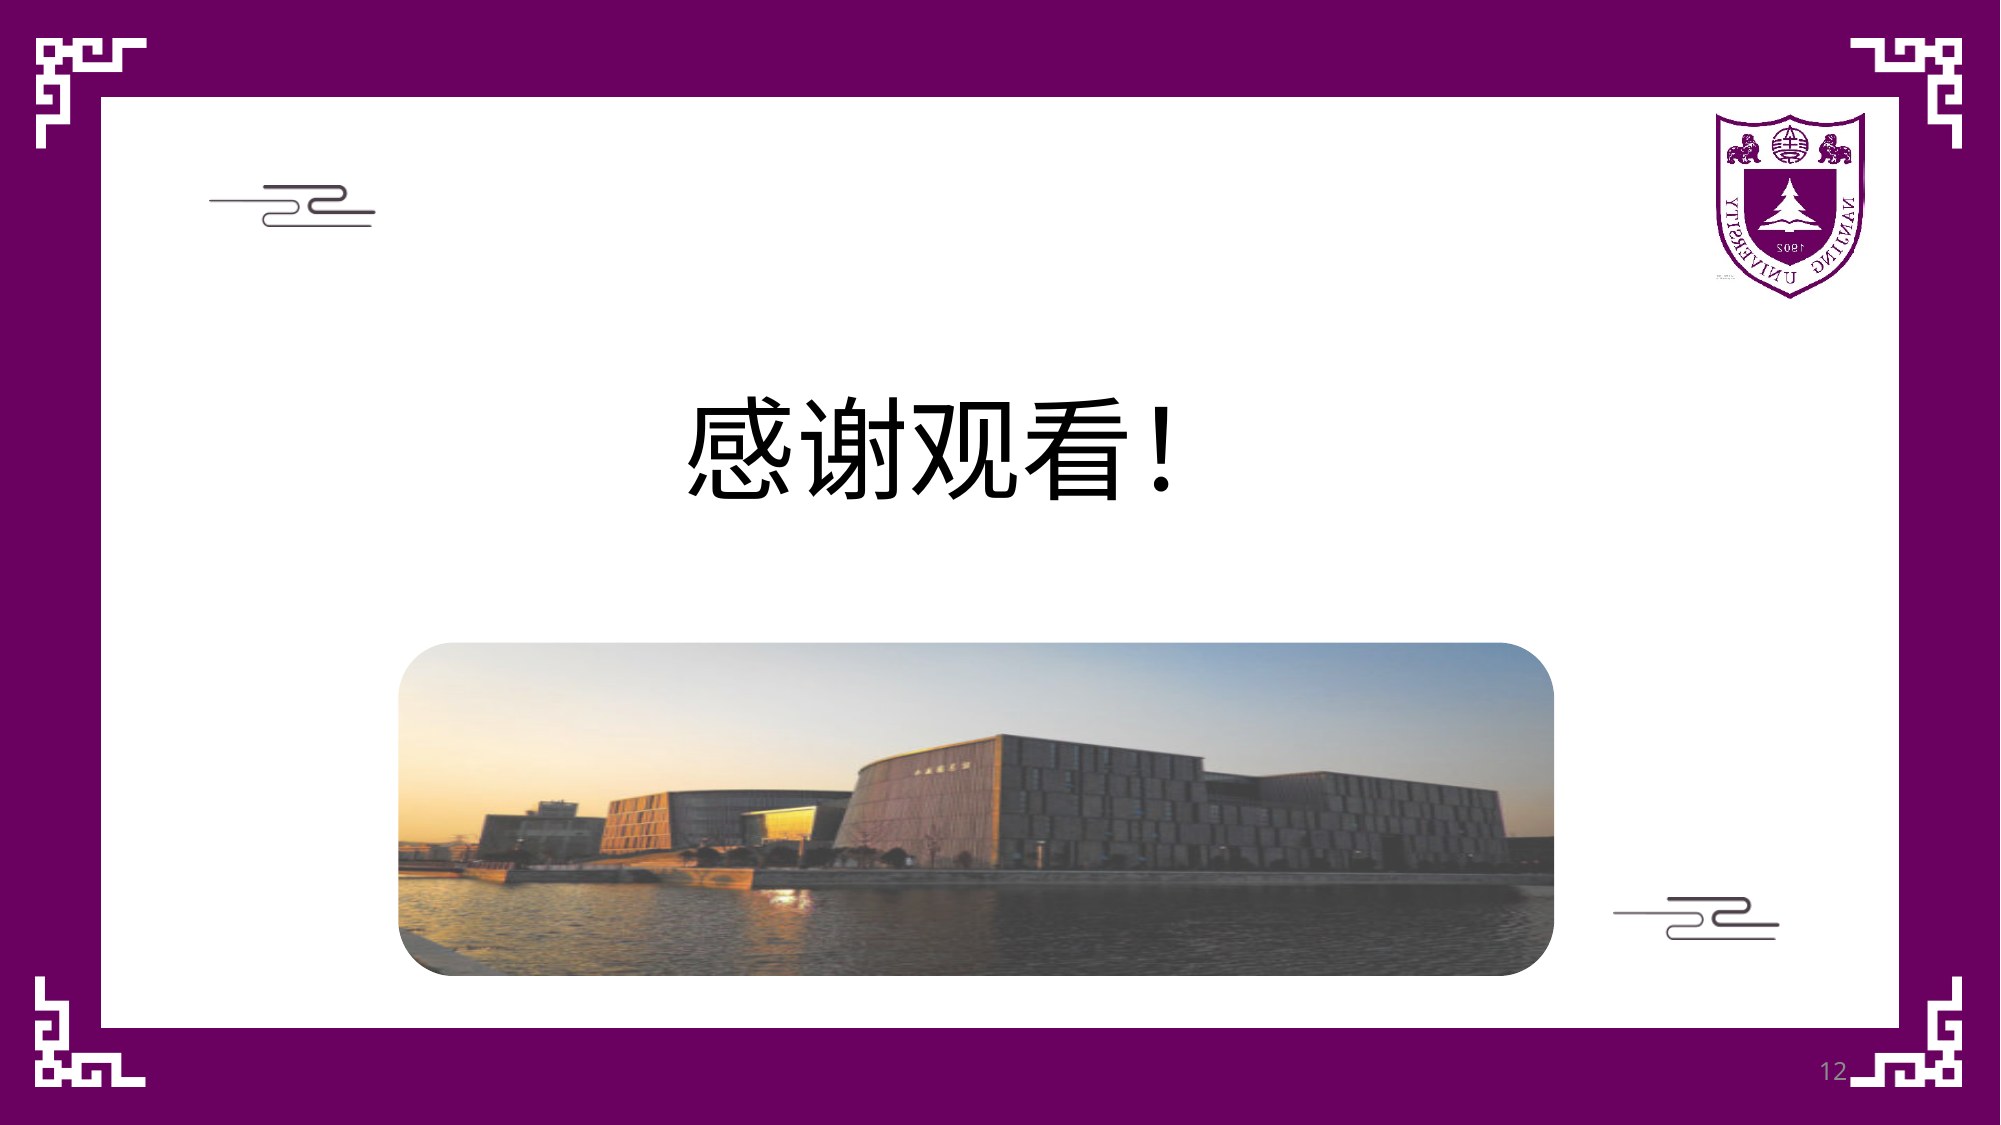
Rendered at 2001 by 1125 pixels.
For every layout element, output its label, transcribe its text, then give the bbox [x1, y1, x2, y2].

picture [35, 38, 1962, 1087]
slide_number 11 [1412, 1042, 1863, 1103]
